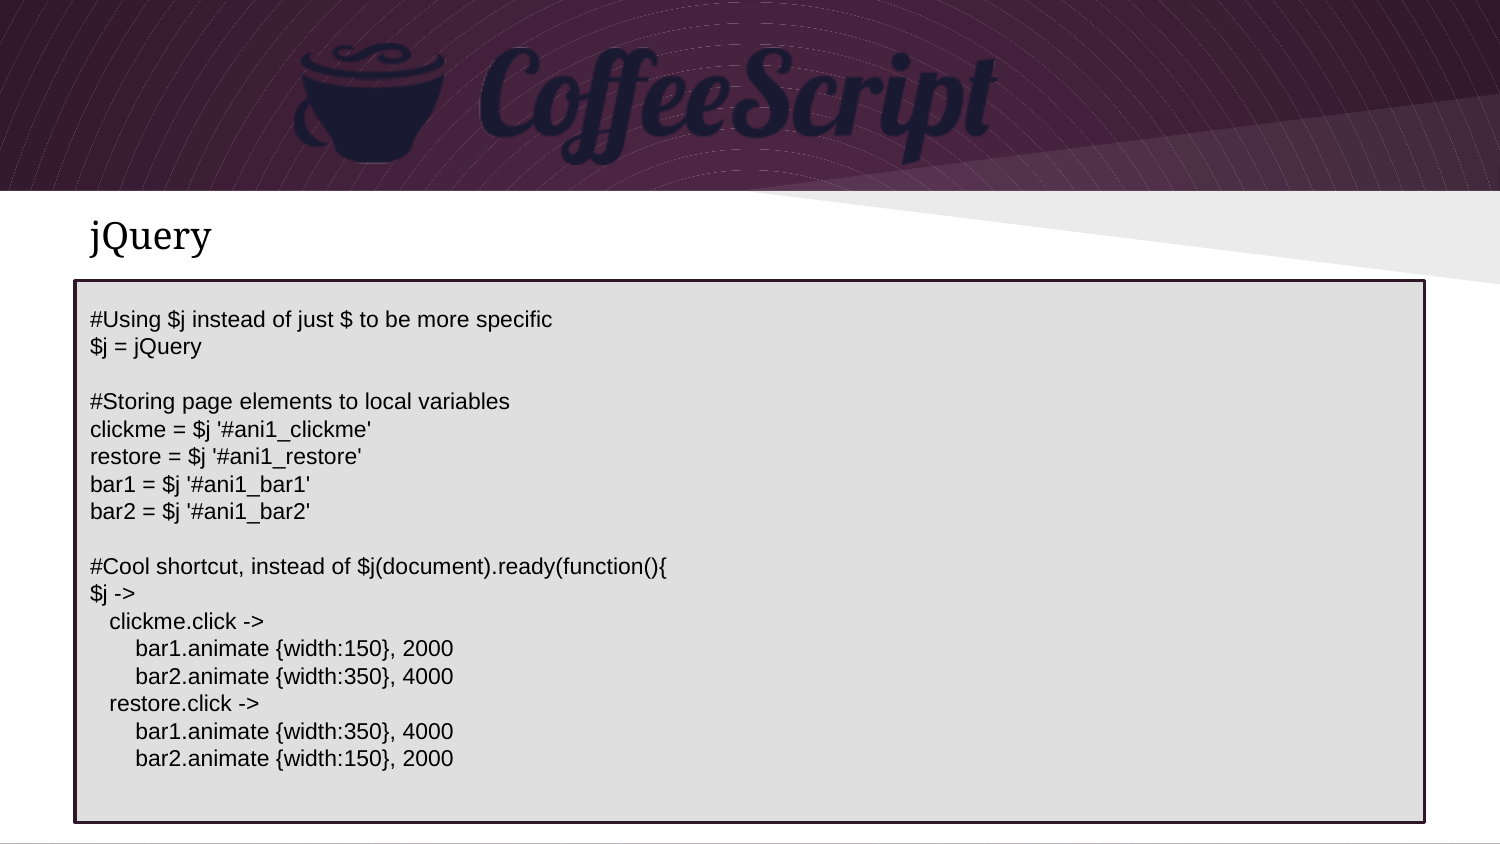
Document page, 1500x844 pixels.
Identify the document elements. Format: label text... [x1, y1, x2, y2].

text_box #Using $j instead of just $ to be more specific $j = jQuery #Storing page elements to local variables clickme = $j '#ani1_clickme' restore = $j '#ani1_restore' bar1 = $j '#ani1_bar1' bar2 = $j '#ani1_bar2' #Cool shortcut, instead of $j(document).ready(function(){ $j -> clickme.click -> bar1.animate {width:150}, 2000 bar2.animate {width:350}, 4000 restore.click -> bar1.animate {width:350}, 4000 bar2.animate {width:150}, 2000 [74, 280, 1425, 823]
list jQuery [75, 196, 1425, 280]
title [75, 33, 1425, 175]
picture [294, 43, 998, 165]
